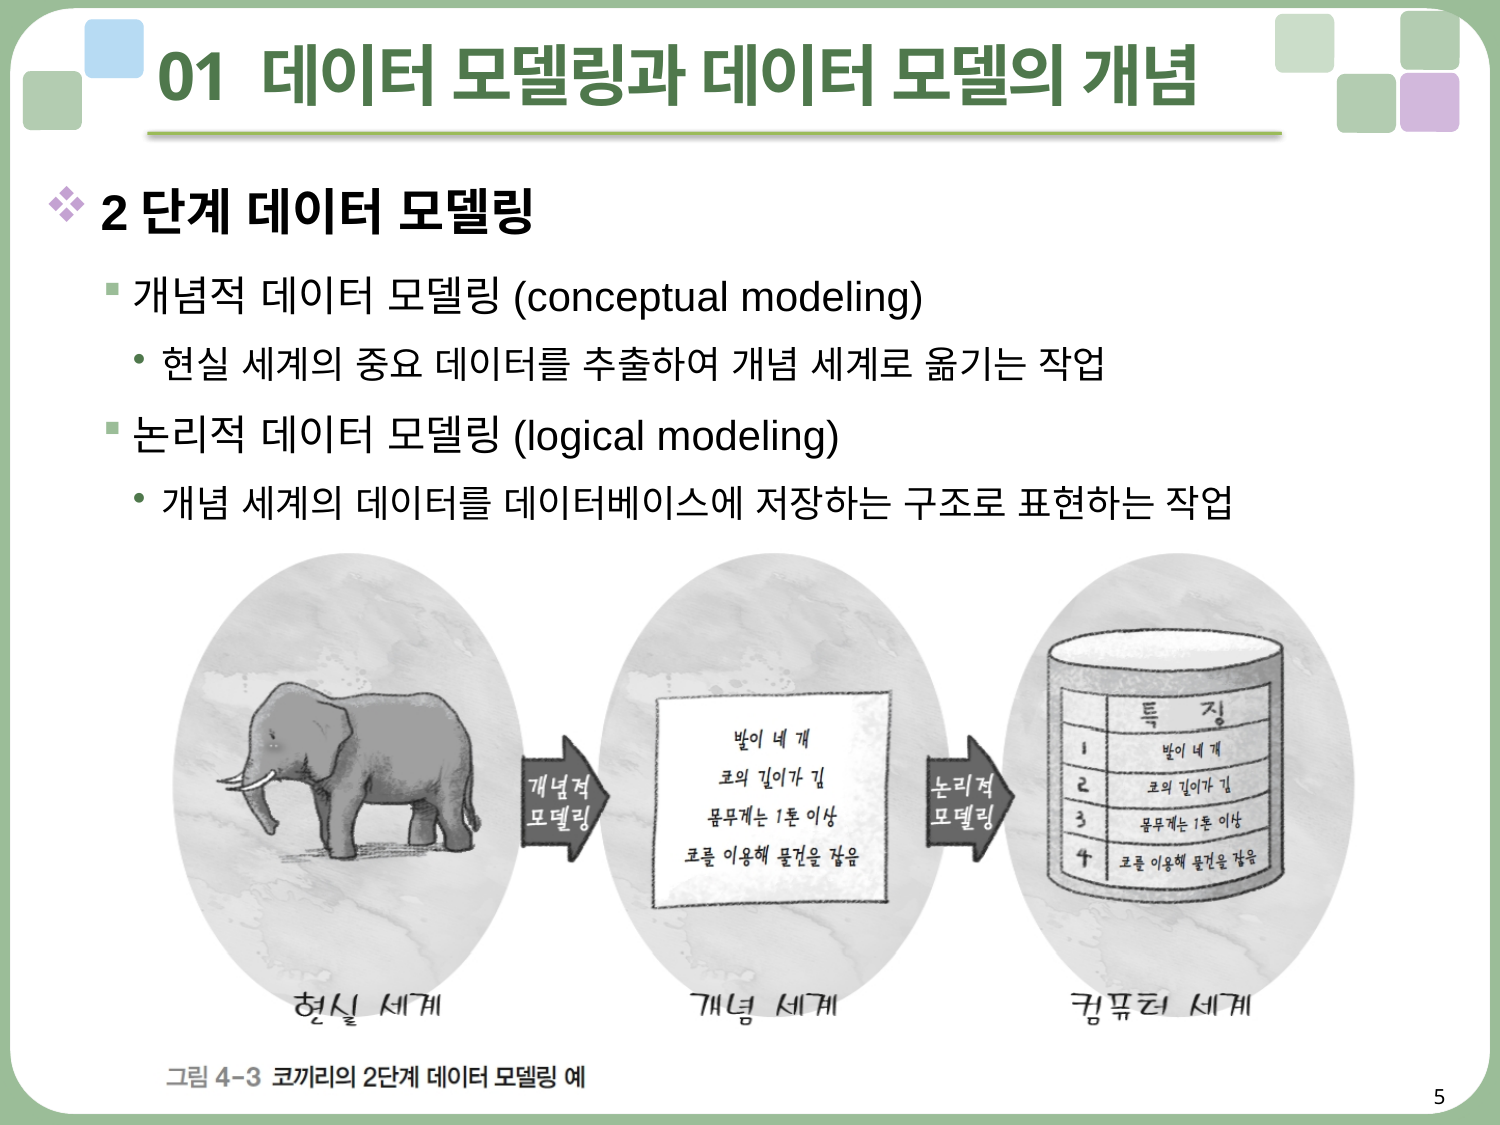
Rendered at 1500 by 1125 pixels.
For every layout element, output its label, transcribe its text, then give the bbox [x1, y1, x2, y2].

list 2단계 데이터 모델링 개념적 데이터 모델링(conceptual modeling) 현실 세계의 중요 데이터를 추출하여 개념 세계로 옮기는 작업 논리적 데이터 모델링(logical modeling) 개념 세계의 데이터를 데이터베이스에 저장하는 구조로 표현하는 작업 [29, 172, 1459, 1083]
picture [0, 0, 1500, 1125]
title 01 데이터 모델링과 데이터 모델의 개념 [142, 25, 1459, 123]
